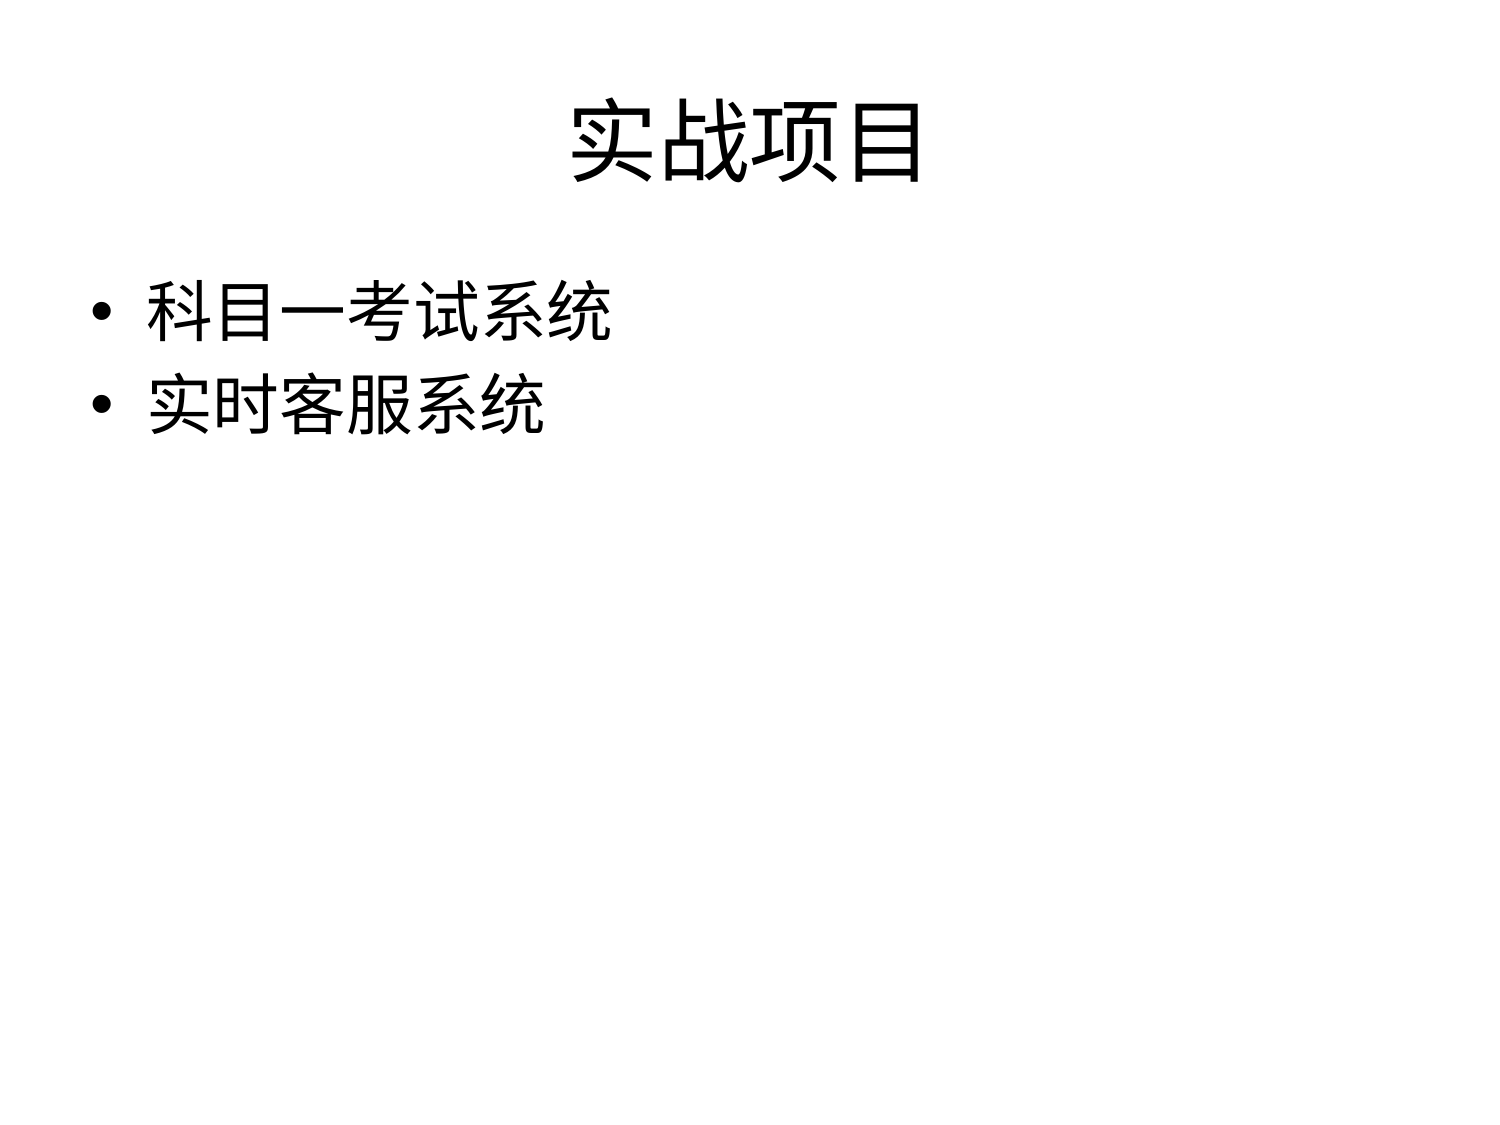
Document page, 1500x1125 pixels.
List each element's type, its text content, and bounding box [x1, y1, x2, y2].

list 科目一考试系统 实时客服系统 [75, 262, 1425, 1005]
title 实战项目 [75, 45, 1425, 233]
